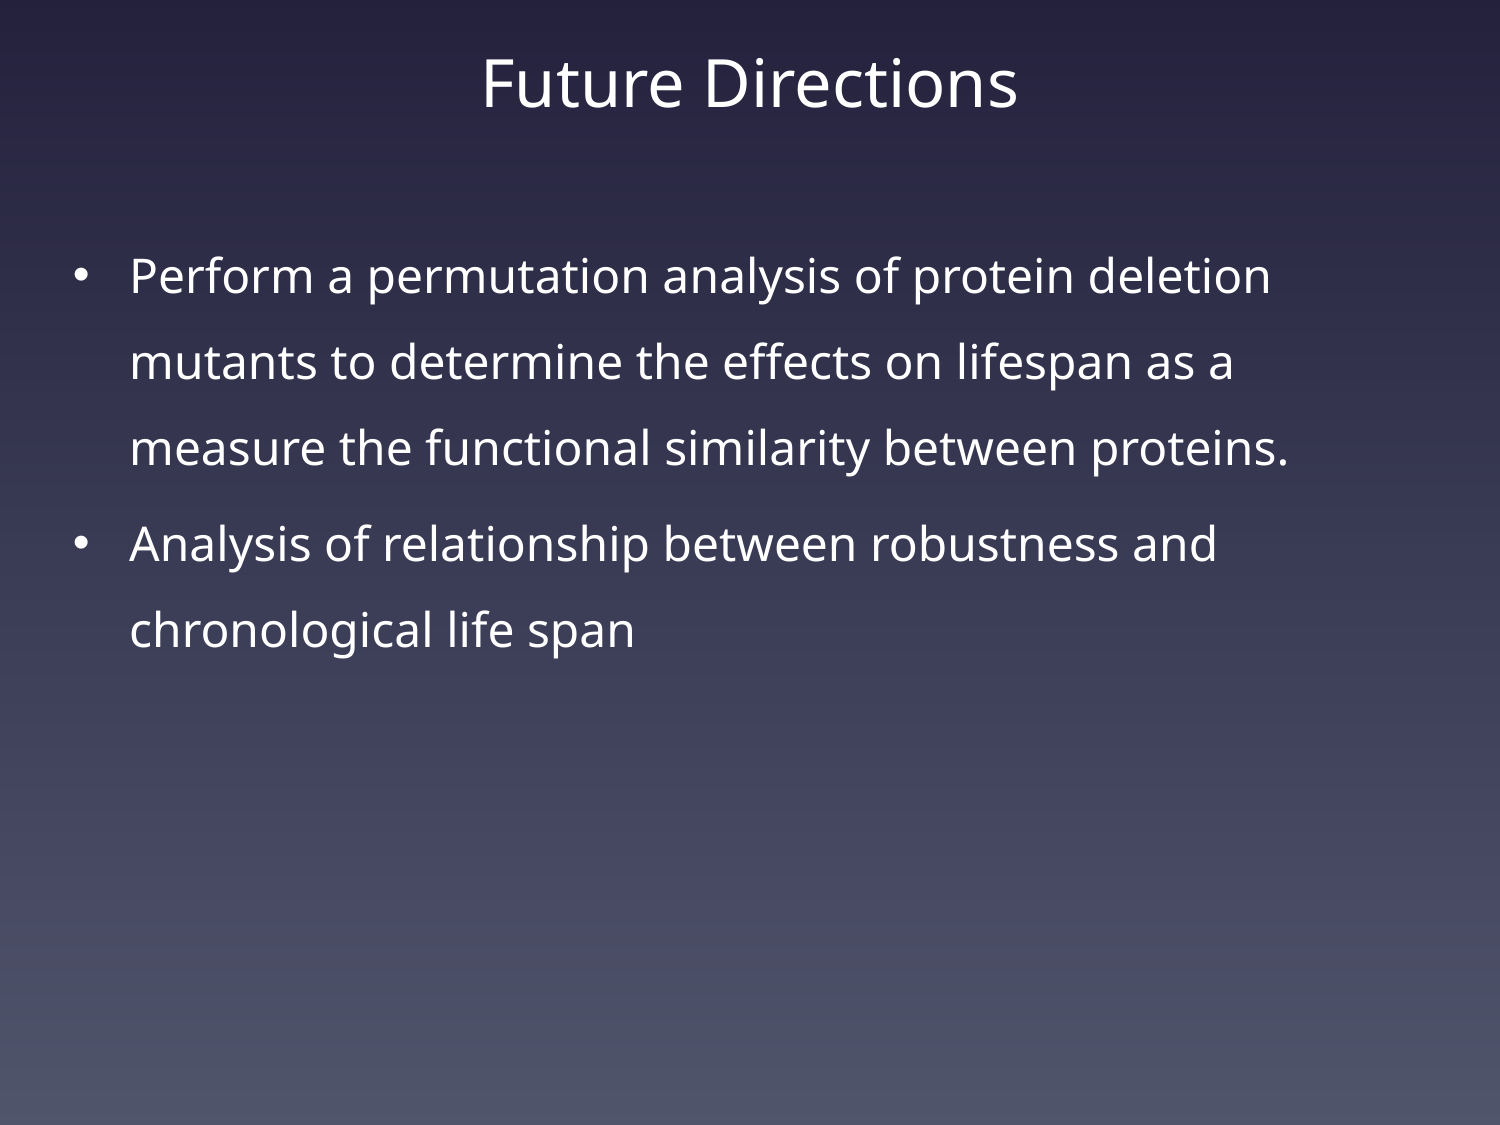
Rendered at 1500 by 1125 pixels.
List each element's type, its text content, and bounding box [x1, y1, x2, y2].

list Perform a permutation analysis of protein deletion mutants to determine the effects on lifespan as a measure the functional similarity between proteins. Analysis of relationship between robustness and chronological life span [57, 198, 1408, 942]
title Future Directions [75, 33, 1425, 221]
